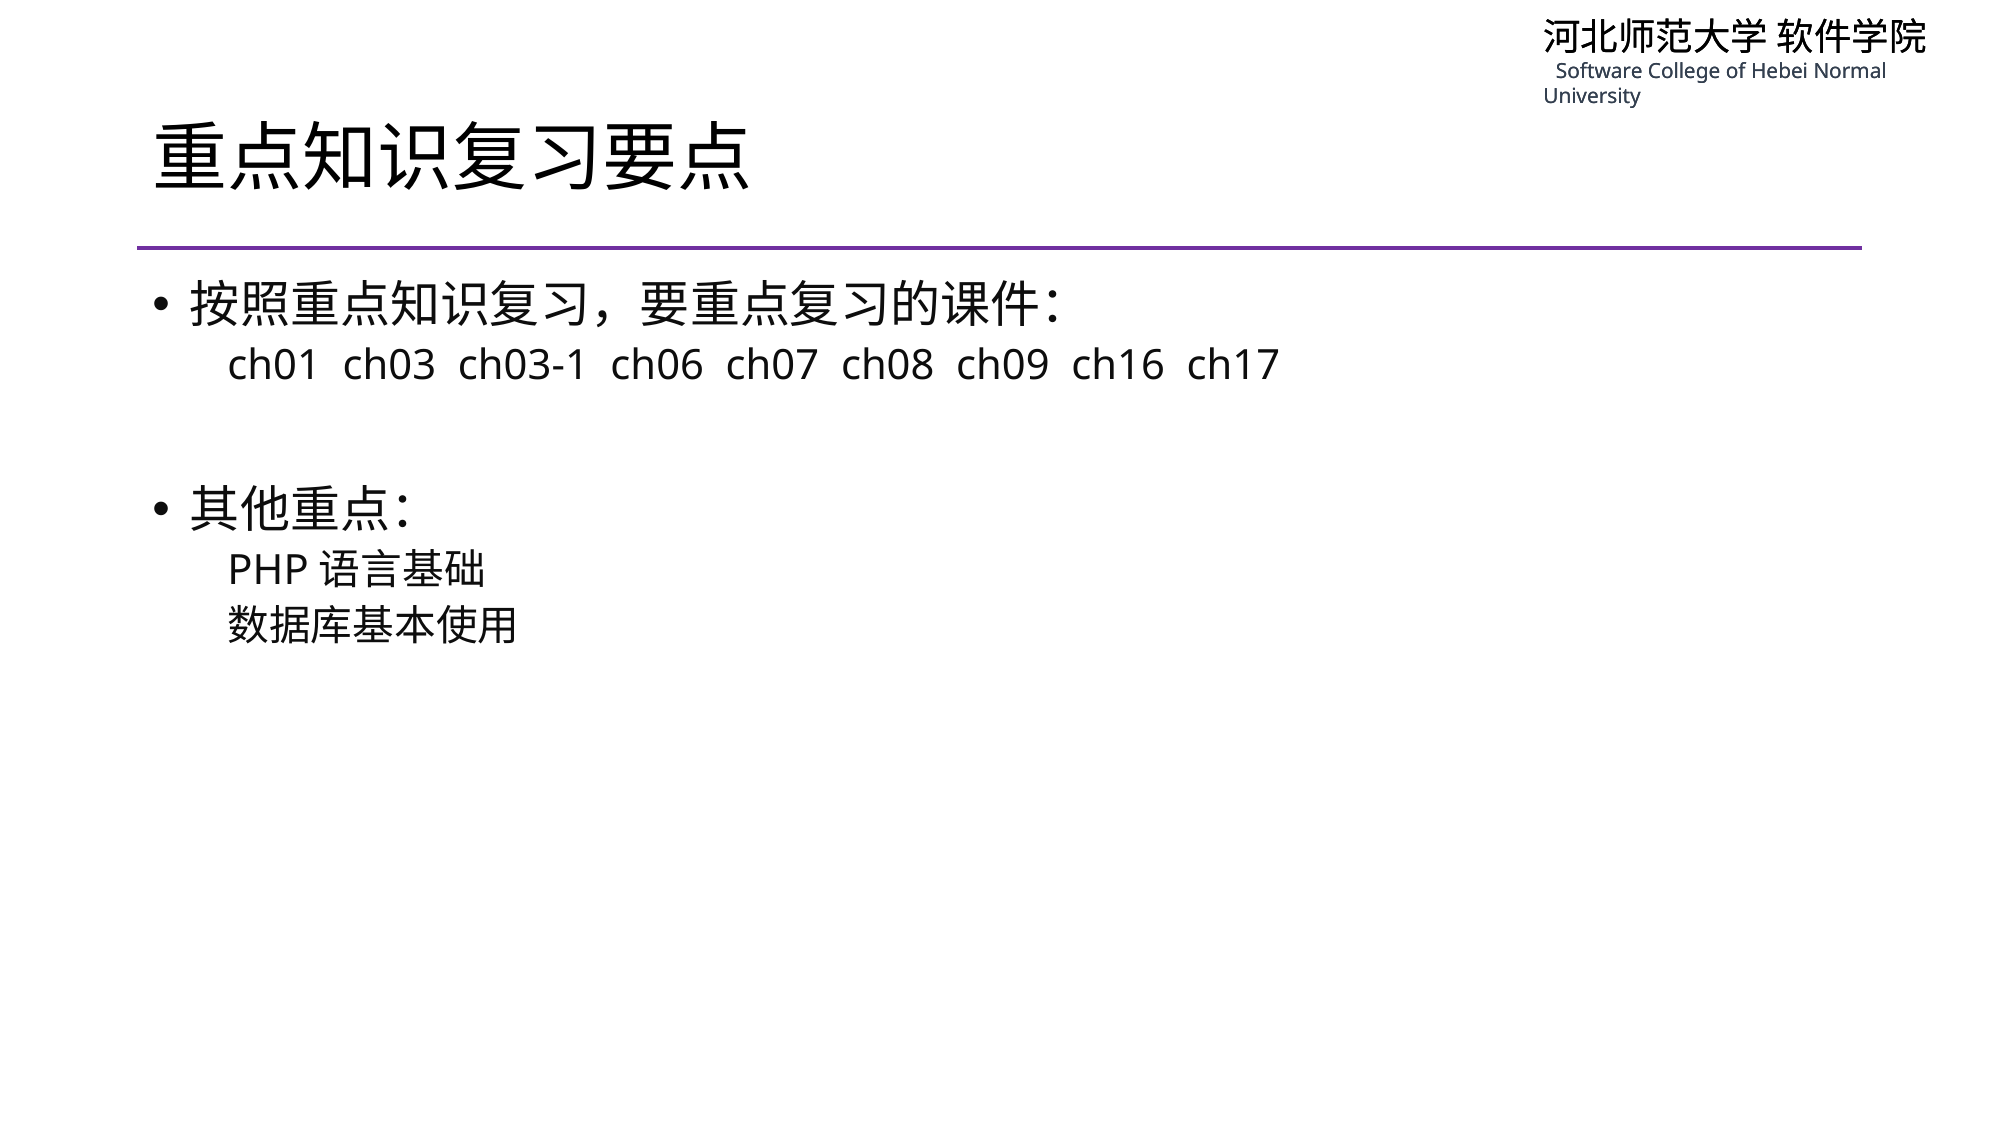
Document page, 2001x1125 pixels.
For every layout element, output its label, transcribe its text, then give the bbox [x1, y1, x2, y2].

list 按照重点知识复习，要重点复习的课件： ch01 ch03 ch03-1 ch06 ch07 ch08 ch09 ch16 ch17 其他重点： PHP语言基础 数据库基本使用 [137, 271, 1863, 1068]
title 重点知识复习要点 [137, 112, 1863, 233]
